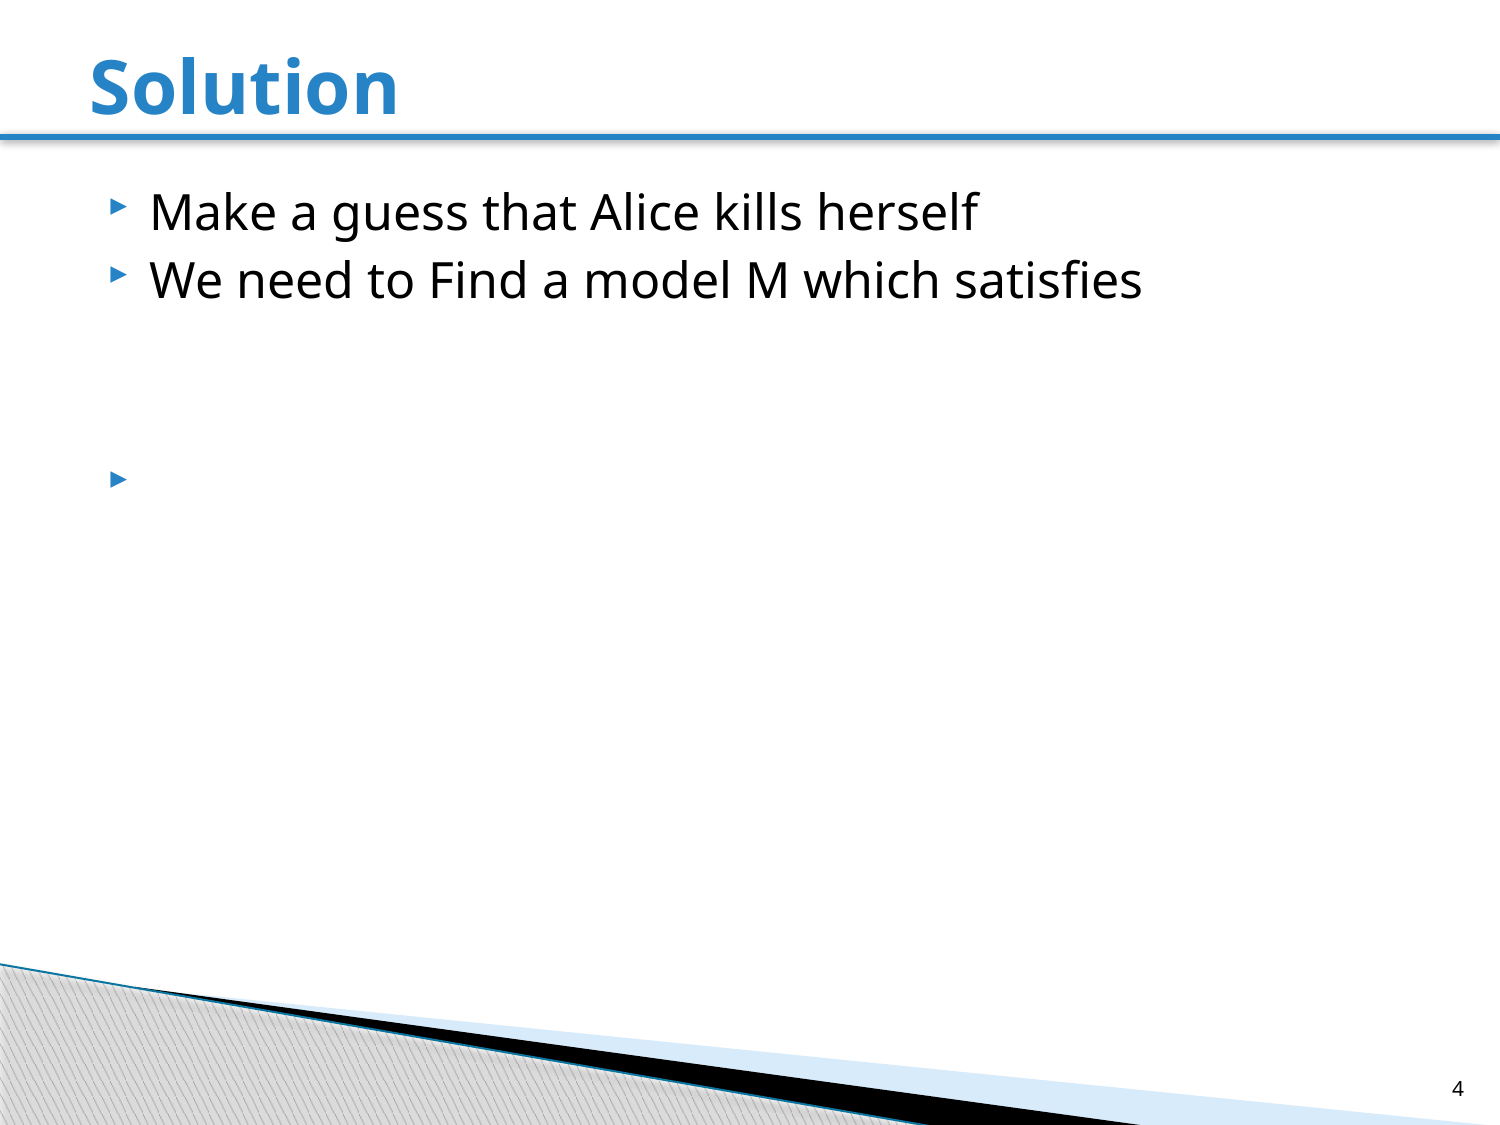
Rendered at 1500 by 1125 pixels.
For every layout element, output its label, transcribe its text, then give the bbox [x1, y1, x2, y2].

slide_number 4 [1418, 1051, 1479, 1112]
title Solution [75, 30, 1425, 138]
